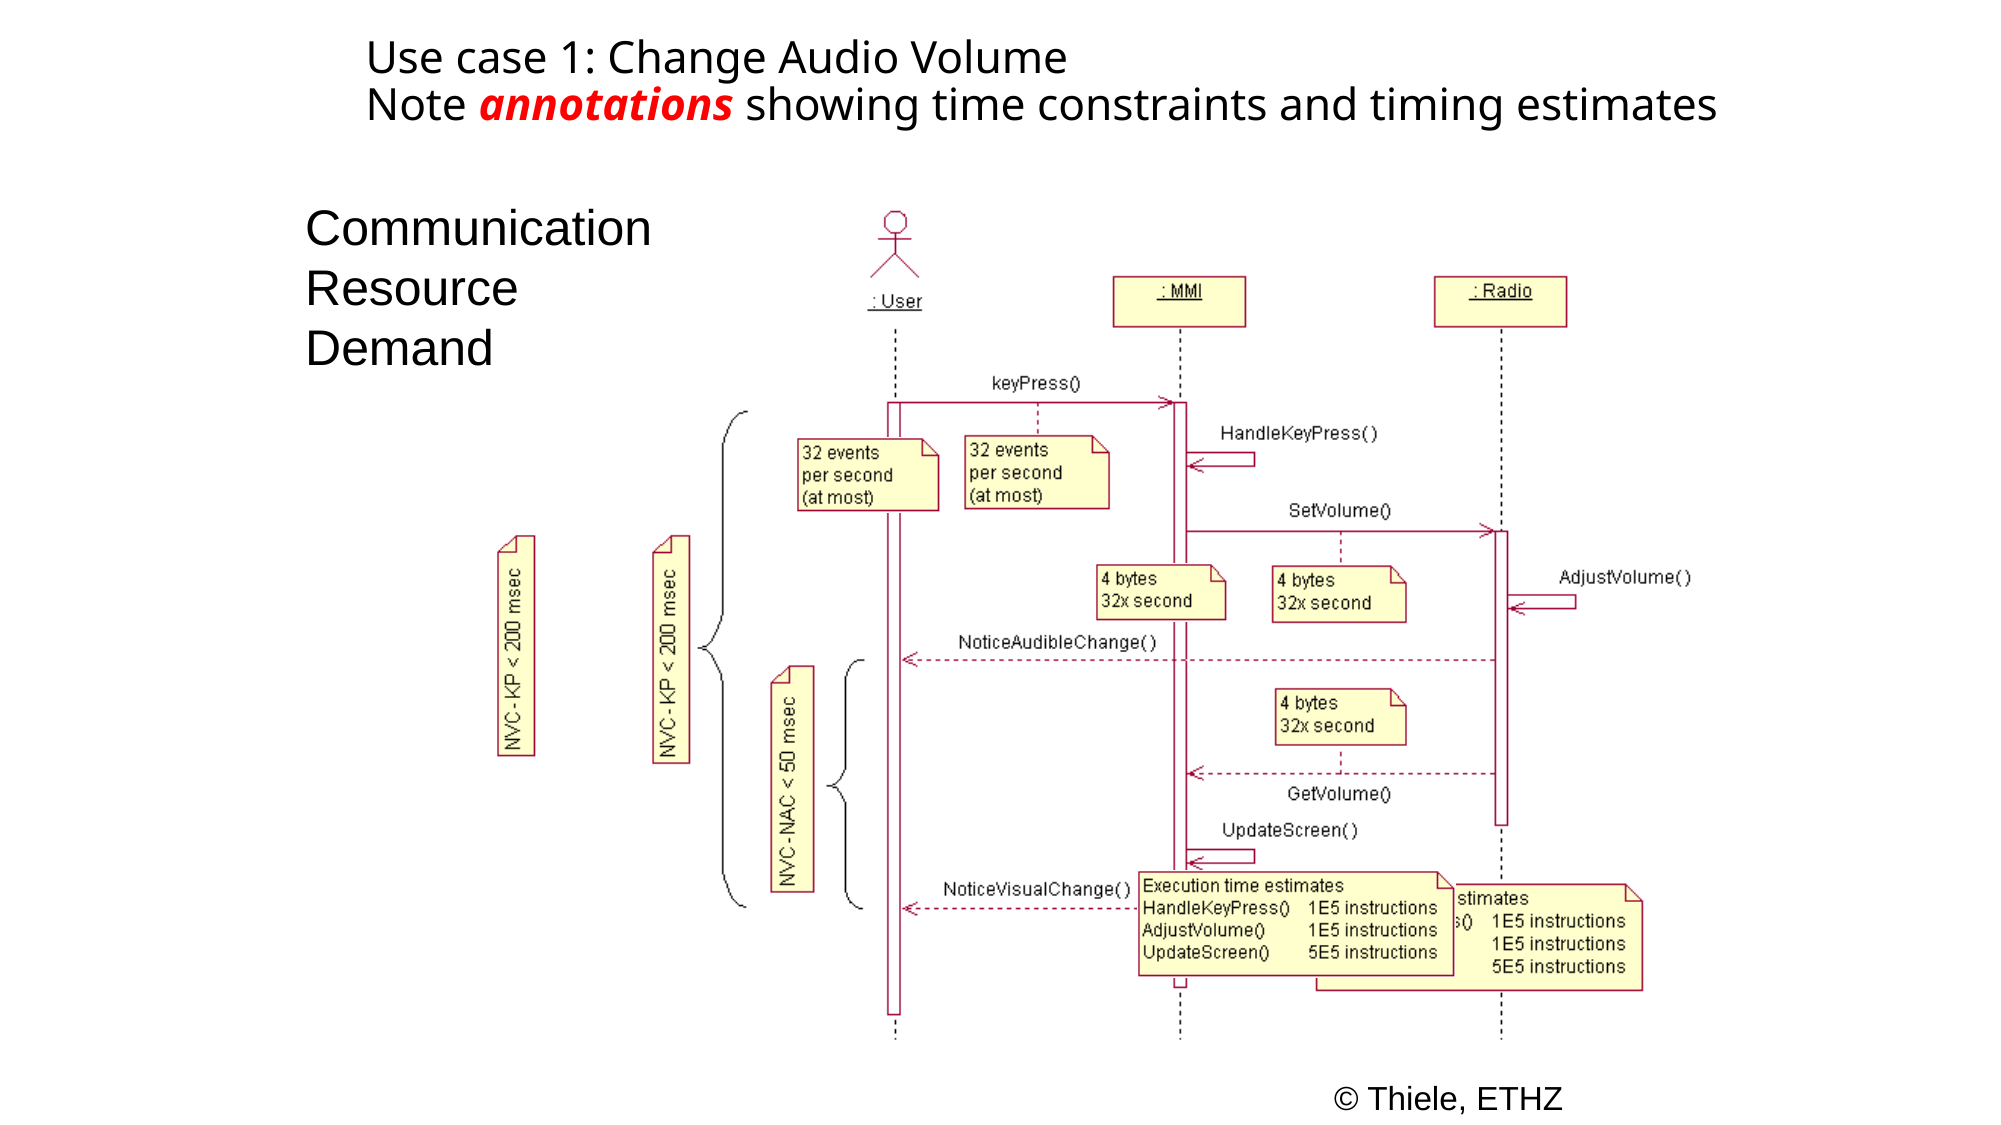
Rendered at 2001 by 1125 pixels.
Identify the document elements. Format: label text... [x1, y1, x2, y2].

text_box Communication Resource Demand [290, 188, 668, 384]
picture [796, 437, 941, 513]
text_box © Thiele, ETHZ [1318, 1069, 1579, 1125]
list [645, 196, 1710, 1052]
picture [496, 534, 537, 758]
picture [1095, 563, 1228, 622]
picture [1137, 870, 1456, 978]
title Use case 1: Change Audio Volume Note annotations showing time constraints and timing estimates [350, 10, 1741, 155]
